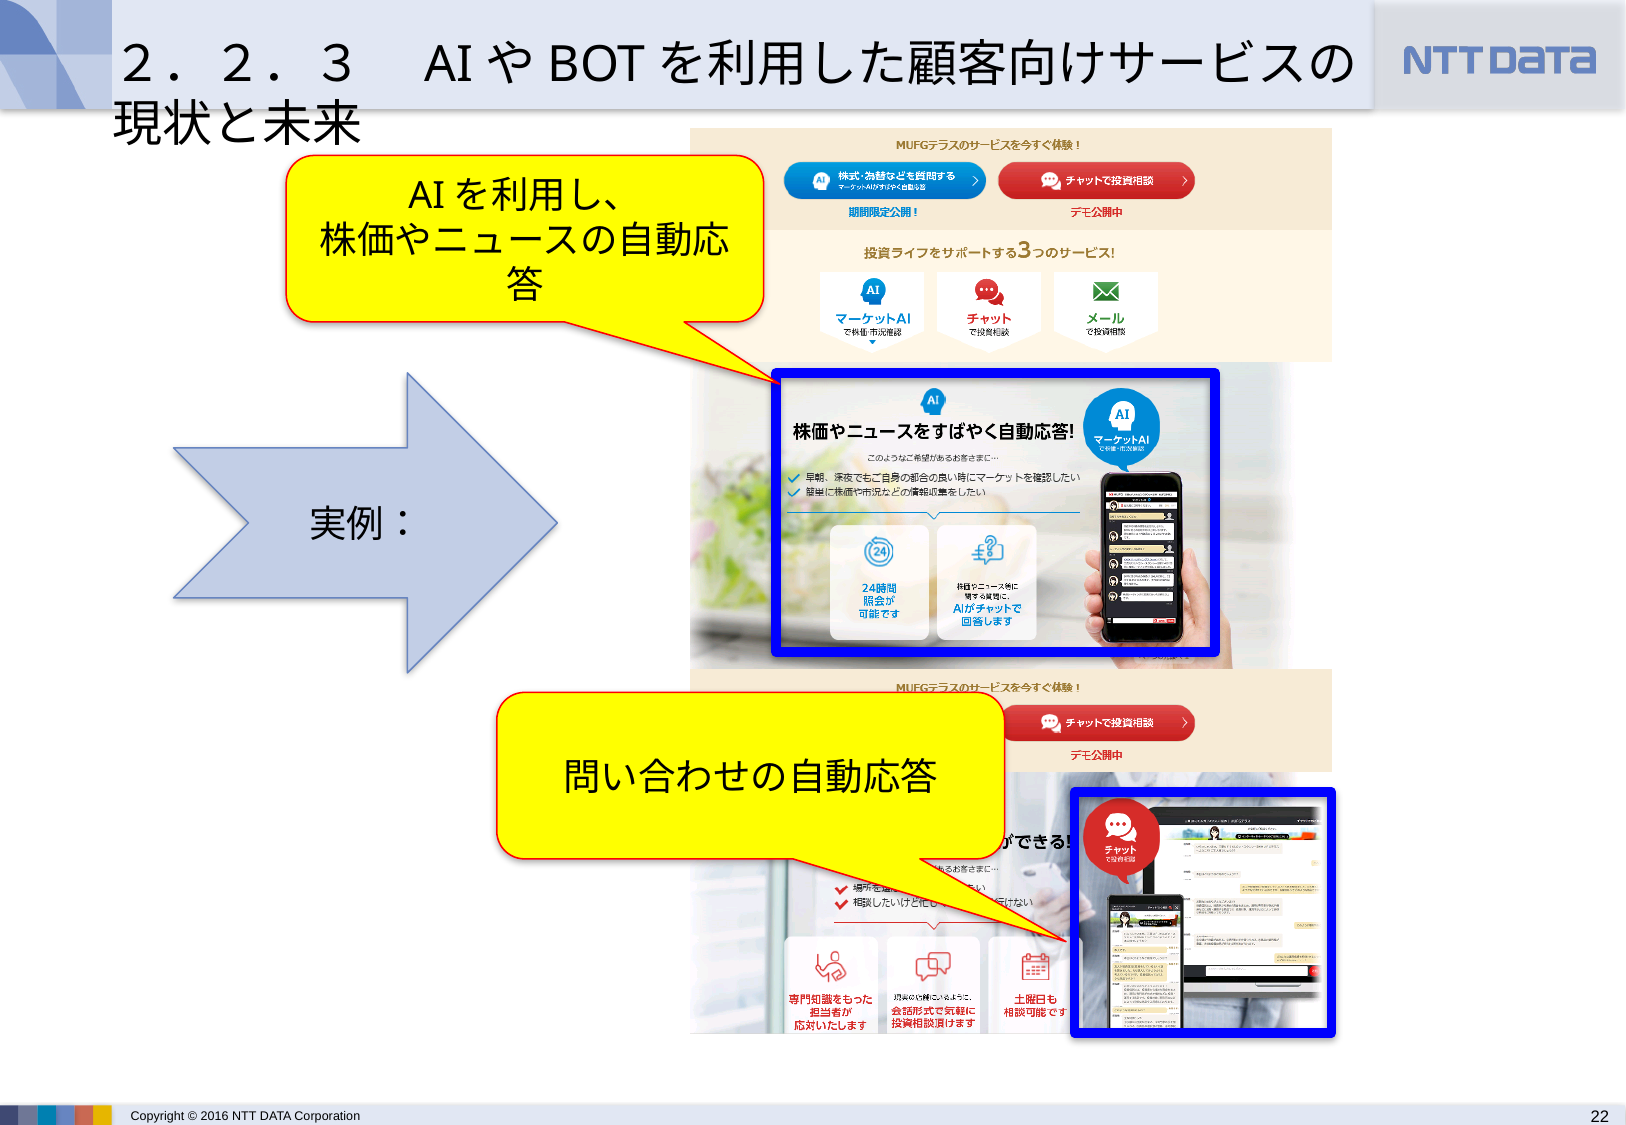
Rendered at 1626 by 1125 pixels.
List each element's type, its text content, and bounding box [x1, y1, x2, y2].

text_box [51, 113, 1573, 1088]
picture [689, 127, 1332, 1034]
title ２．２．３ AIやBOTを利用した顧客向けサービスの現状と未来 [97, 24, 1406, 98]
text_box 実例： [172, 372, 558, 674]
picture [0, 0, 112, 109]
text_box 問い合わせの自動応答 [496, 691, 684, 860]
picture [1406, 46, 1596, 74]
text_box AIを利用し、 株価やニュースの自動応答 [285, 154, 684, 358]
